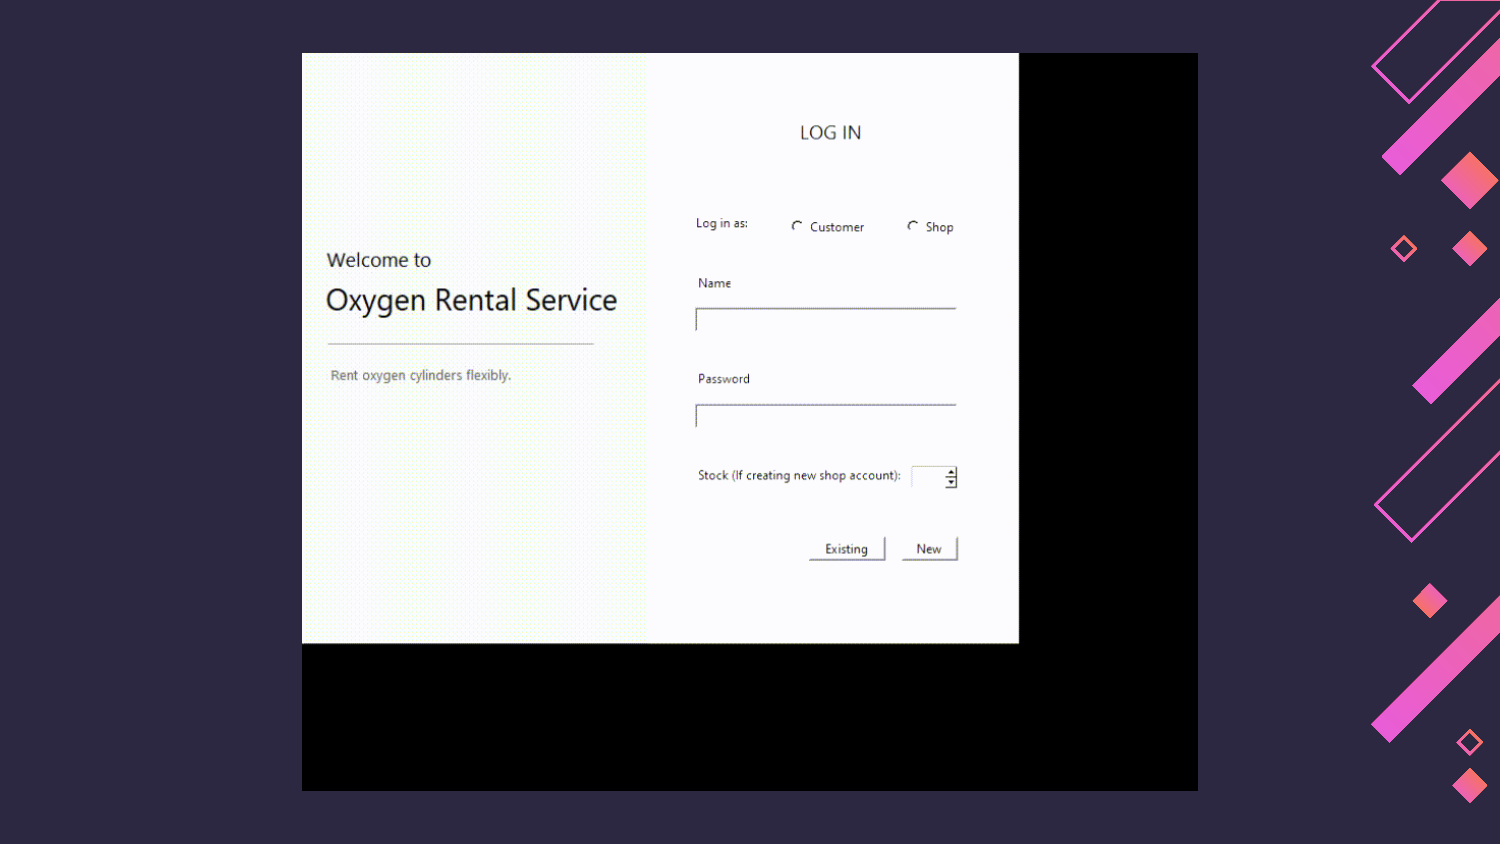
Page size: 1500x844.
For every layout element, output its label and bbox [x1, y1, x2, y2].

picture [301, 53, 1199, 791]
